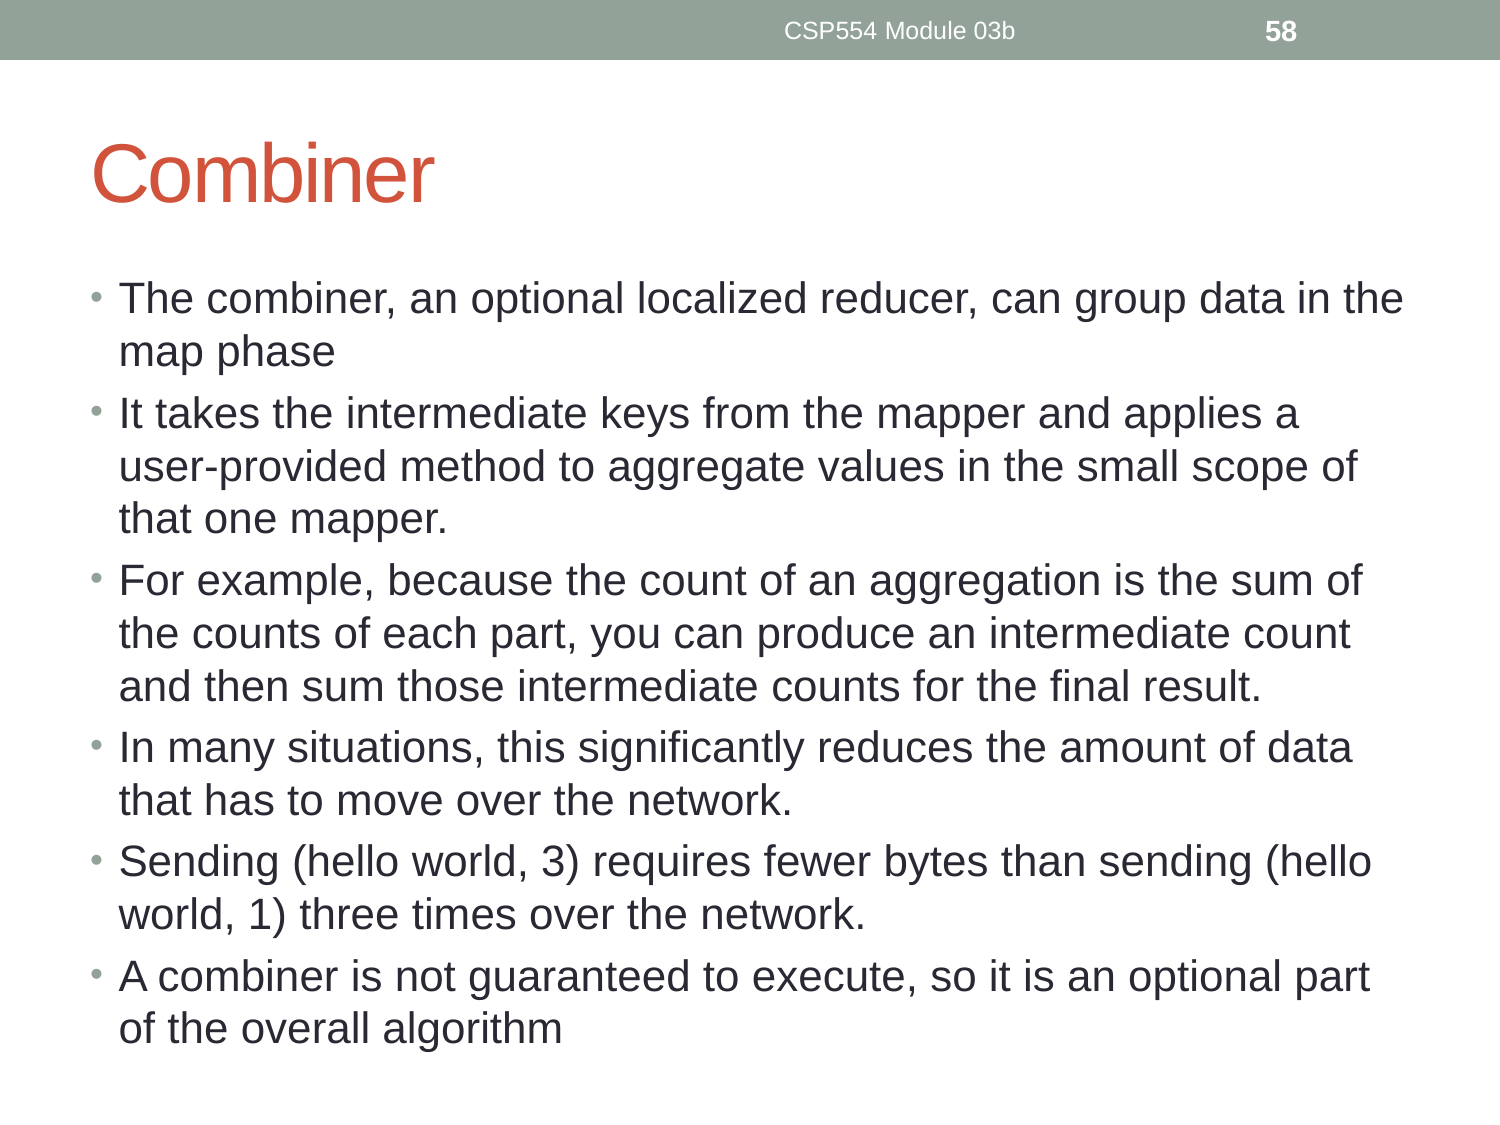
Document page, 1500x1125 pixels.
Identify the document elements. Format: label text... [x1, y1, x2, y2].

title Combiner [75, 87, 1425, 250]
list The combiner, an optional localized reducer, can group data in the map phase It takes the intermediate keys from the mapper and applies a user-provided method to aggregate values in the small scope of that one mapper. For example, because the count of an aggregation is the sum of the counts of each part, you can produce an intermediate count and then sum those intermediate counts for the final result. In many situations, this significantly reduces the amount of data that has to move over the network. Sending (hello world, 3) requires fewer bytes than sending (hello world, 1) three times over the network. A combiner is not guaranteed to execute, so it is an optional part of the overall algorithm [75, 262, 1425, 1063]
footer CSP554 Module 03b [562, 3, 1238, 57]
slide_number 58 [1250, 3, 1425, 57]
